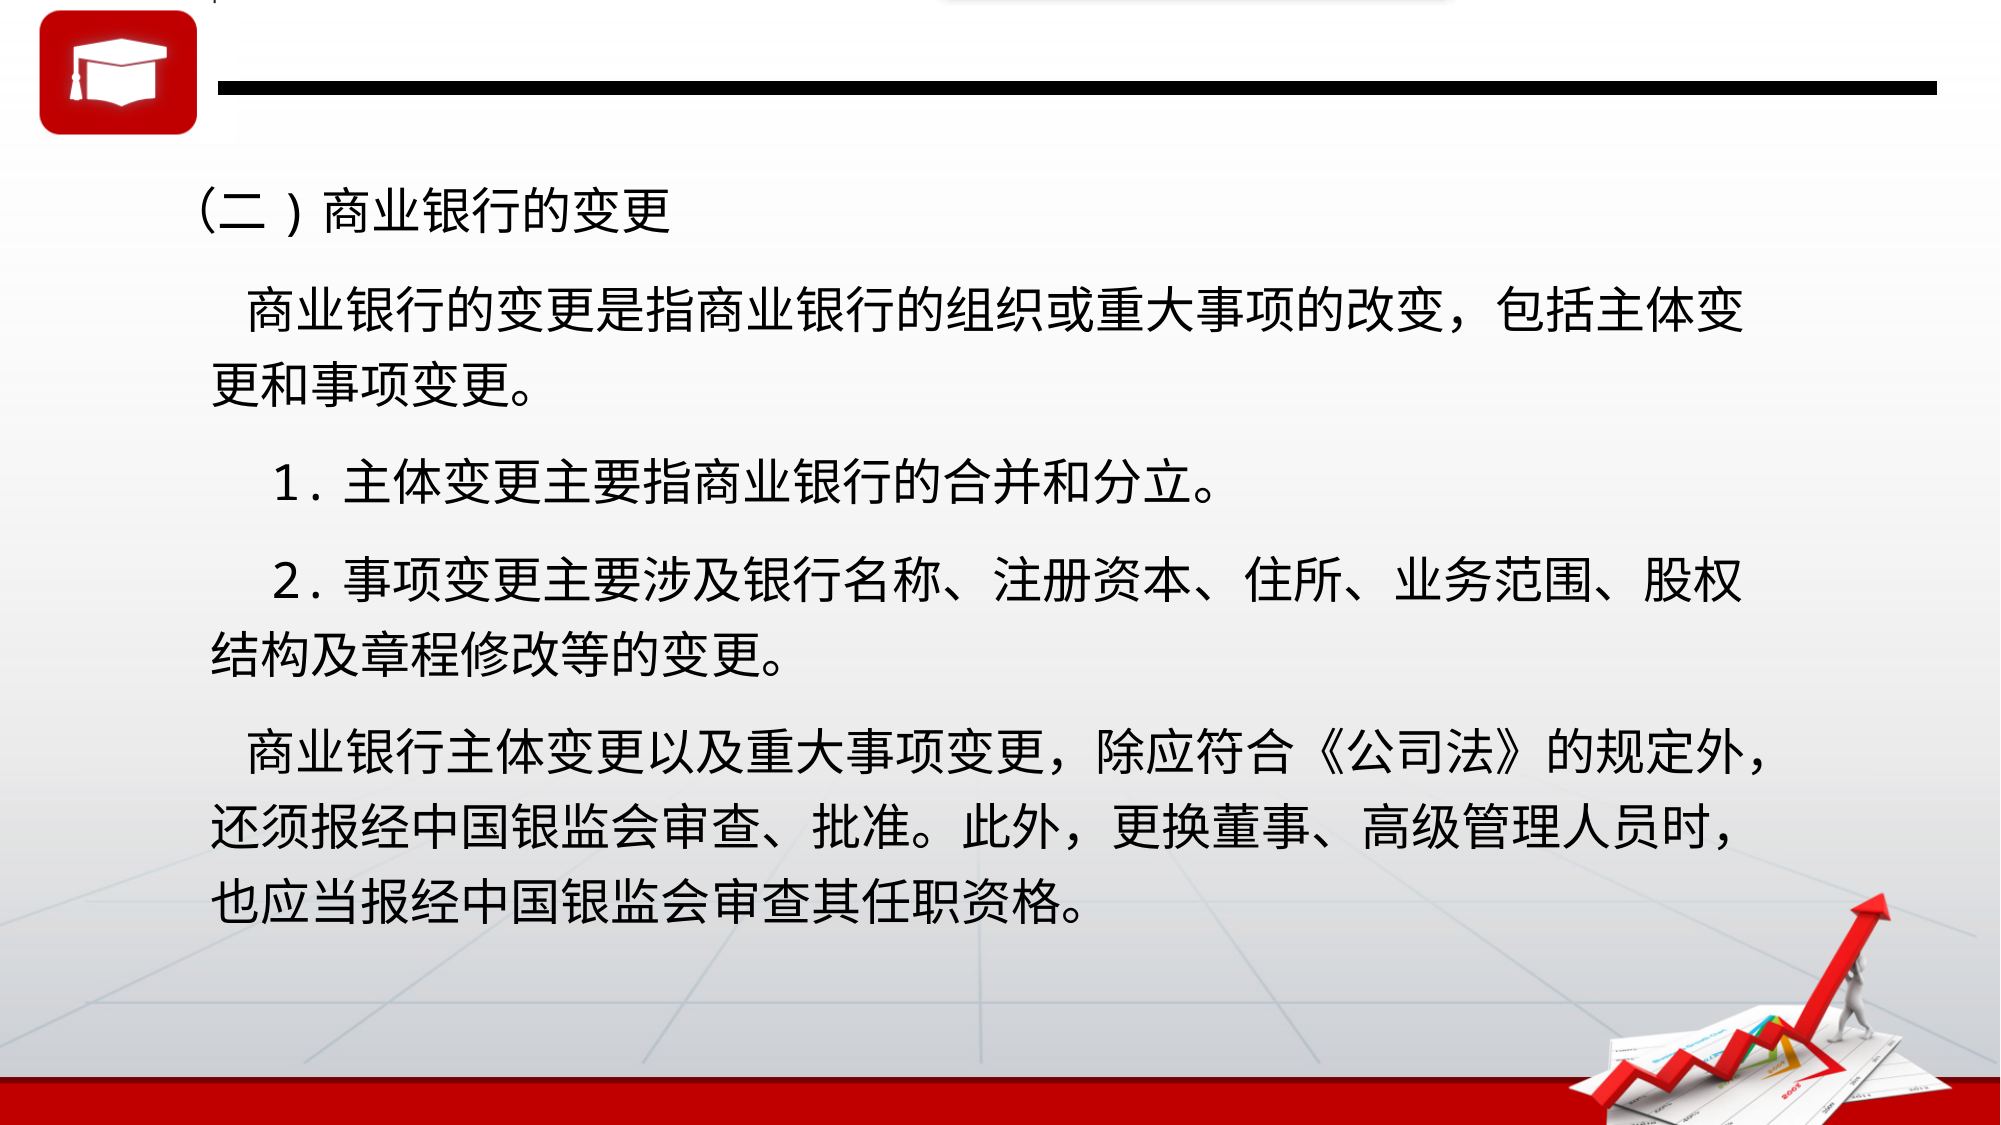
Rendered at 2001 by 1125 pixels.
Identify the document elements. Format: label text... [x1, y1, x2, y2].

picture [0, 0, 2001, 1125]
list 商业银行的变更是指商业银行的组织或重大事项的改变，包括主体变更和事项变更。 1.主体变更主要指商业银行的合并和分立。 2.事项变更主要涉及银行名称、注册资本、住所、业务范围、股权结构及章程修改等的变更。 商业银行主体变更以及重大事项变更，除应符合《公司法》的规定外，还须报经中国银监会审查、批准。此外，更换董事、高级管理人员时，也应当报经中国银监会审查其任职资格。 [195, 287, 1764, 907]
title （二)商业银行的变更 [0, 65, 1242, 353]
